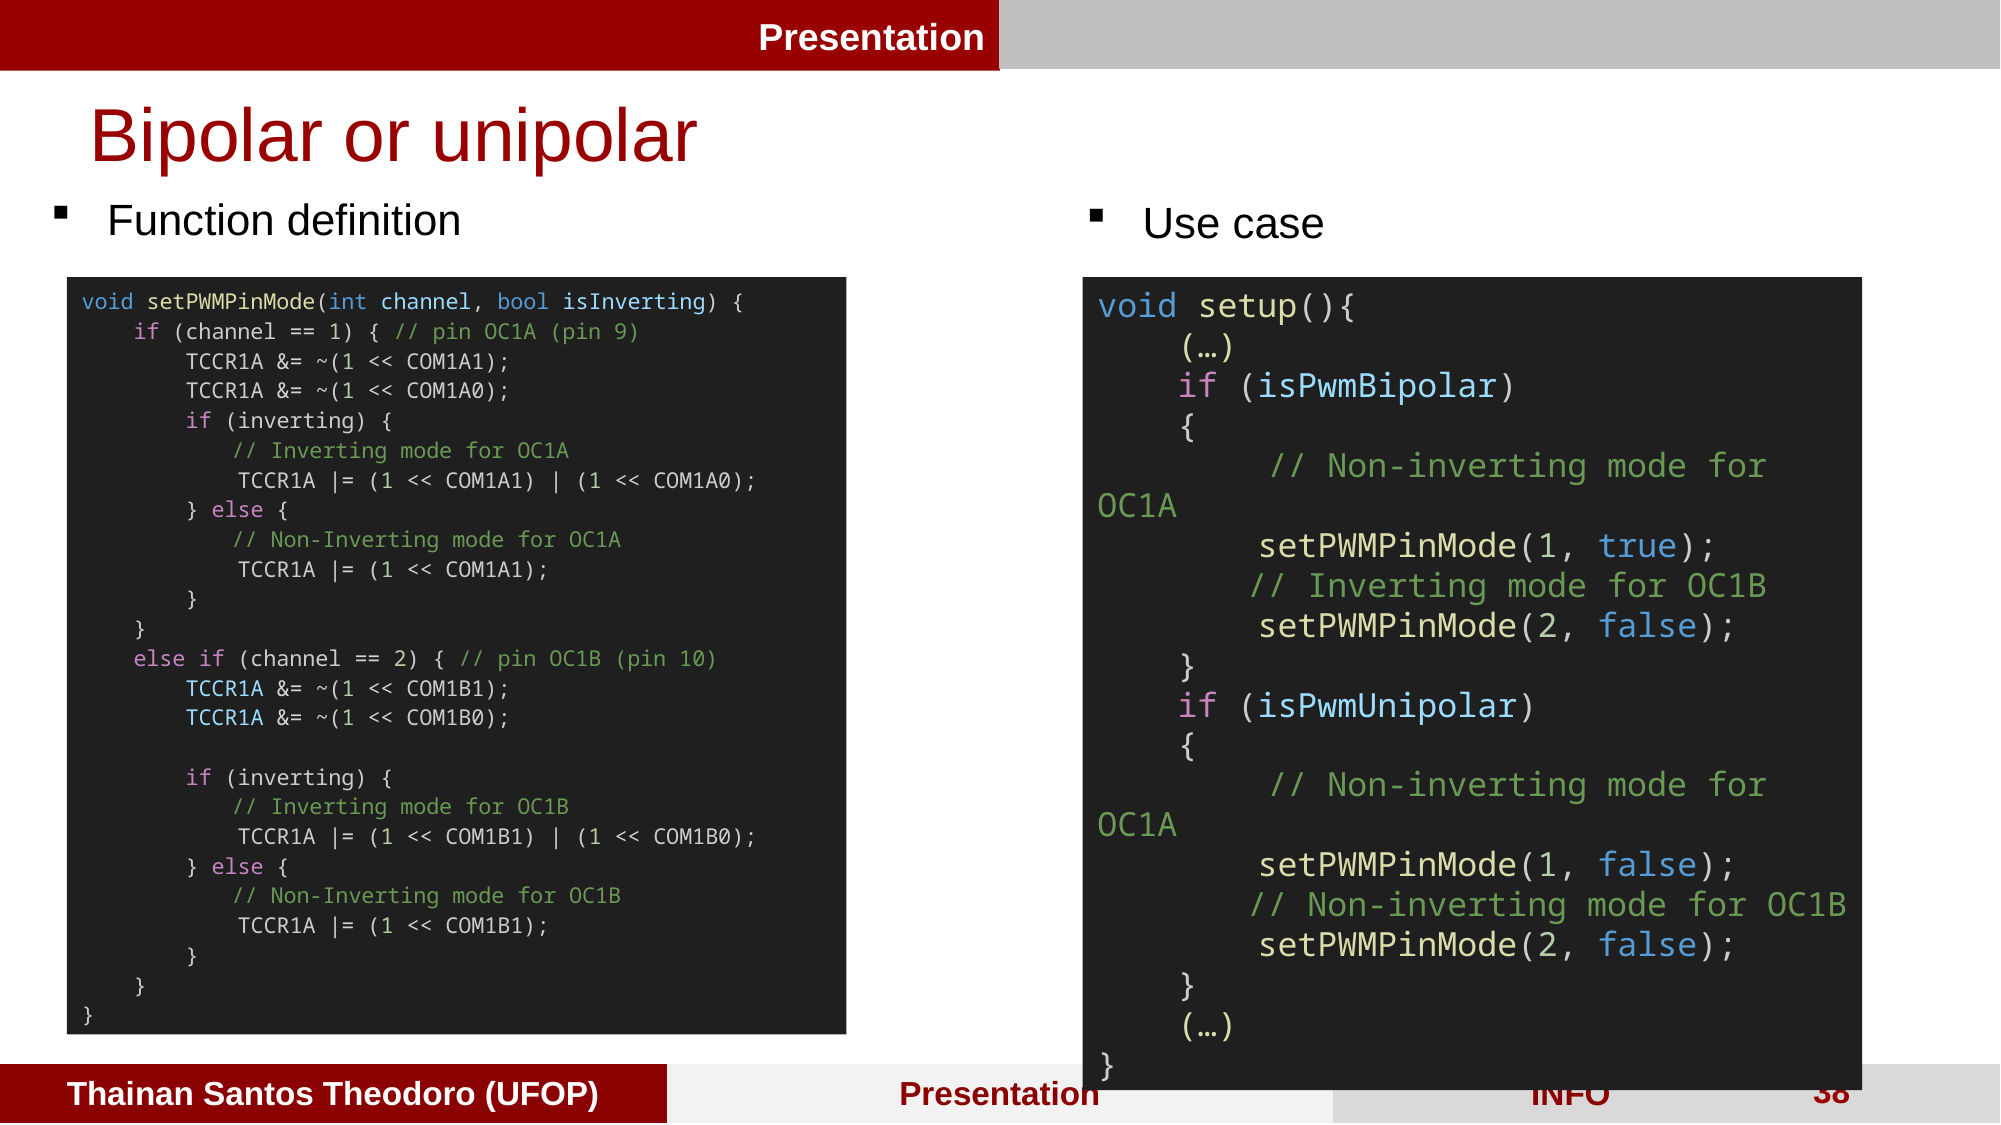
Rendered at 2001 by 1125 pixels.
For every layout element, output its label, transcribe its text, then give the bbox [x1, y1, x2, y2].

text_box Use case [1071, 187, 2000, 255]
text_box void setPWMPinMode(int channel, bool isInverting) { if (channel == 1) { // pin OC1A (pin 9) TCCR1A &= ~(1 << COM1A1); TCCR1A &= ~(1 << COM1A0); if (inverting) { // Inverting mode for OC1A TCCR1A |= (1 << COM1A1) | (1 << COM1A0); } else { // Non-Inverting mode for OC1A TCCR1A |= (1 << COM1A1); } } else if (channel == 2) { // pin OC1B (pin 10) TCCR1A &= ~(1 << COM1B1); TCCR1A &= ~(1 << COM1B0); if (inverting) { // Inverting mode for OC1B TCCR1A |= (1 << COM1B1) | (1 << COM1B0); } else { // Non-Inverting mode for OC1B TCCR1A |= (1 << COM1B1); } } } [66, 277, 847, 1035]
text_box Function definition [36, 184, 965, 252]
text_box void setup(){ (…) if (isPwmBipolar) { // Non-inverting mode for OC1A setPWMPinMode(1, true); // Inverting mode for OC1B setPWMPinMode(2, false); } if (isPwmUnipolar) { // Non-inverting mode for OC1A setPWMPinMode(1, false); // Non-inverting mode for OC1B setPWMPinMode(2, false); } (…) } [1082, 277, 1863, 1091]
text_box Bipolar or unipolar [0, 79, 2000, 184]
